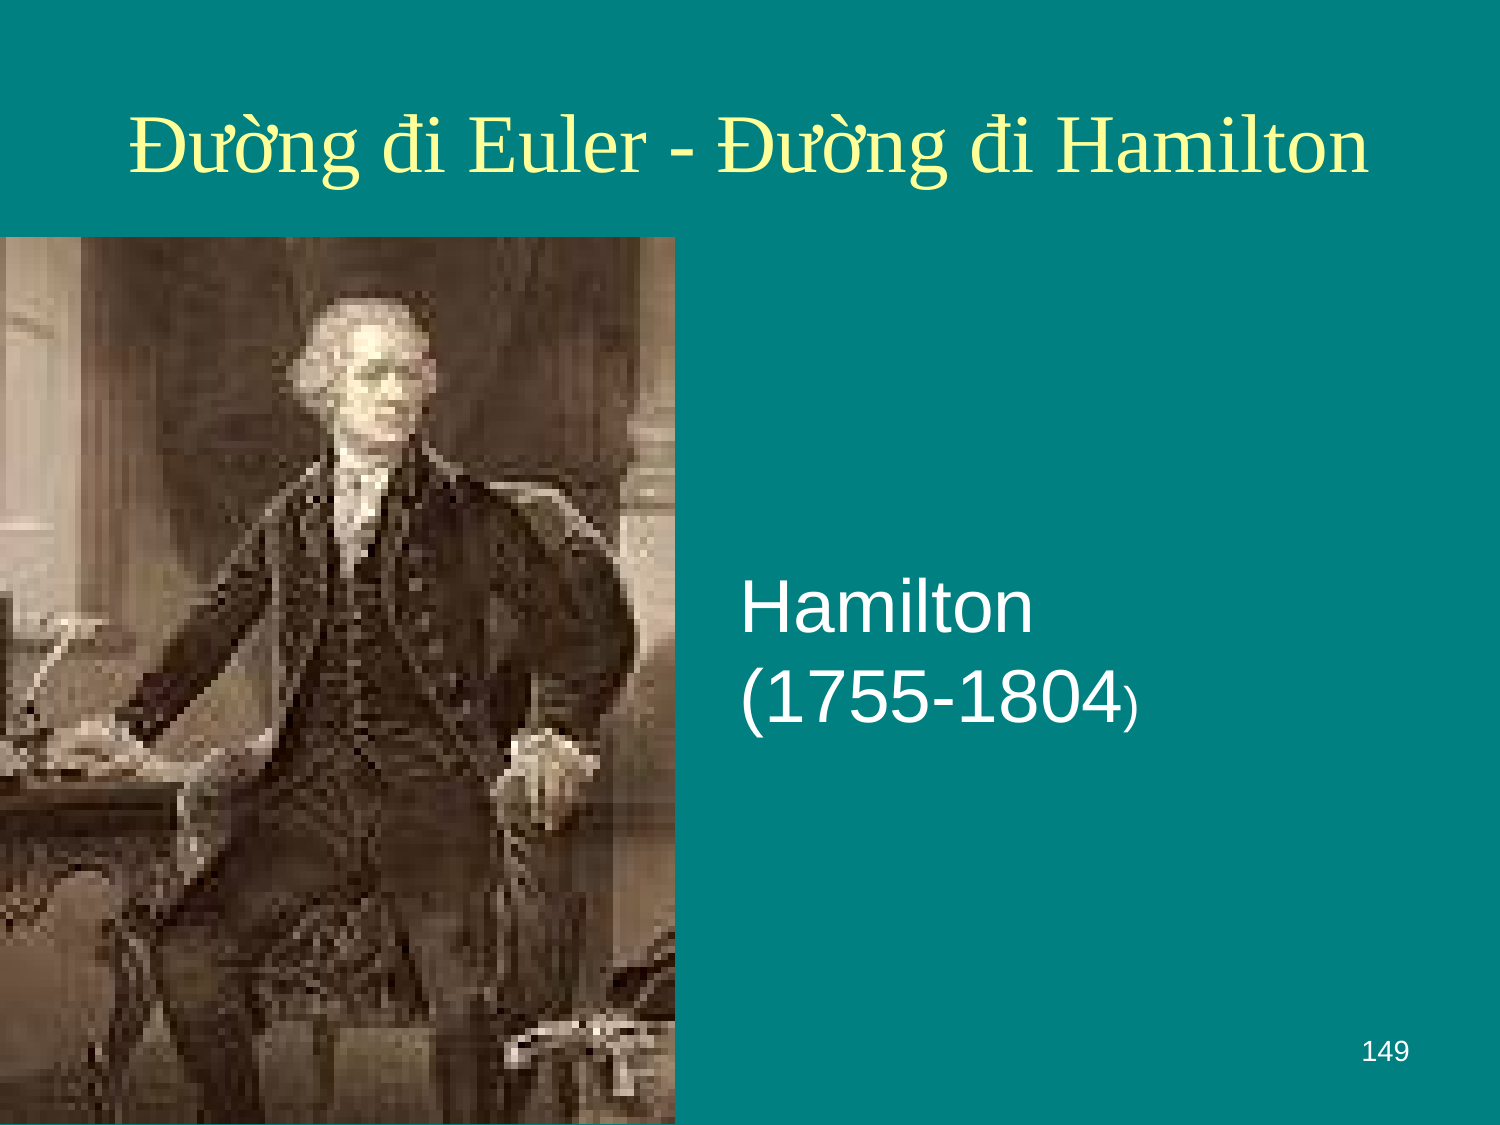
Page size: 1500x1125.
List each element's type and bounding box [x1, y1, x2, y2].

title [74, 44, 1426, 233]
slide_number [1074, 1024, 1426, 1103]
text_box [725, 549, 1288, 745]
picture [0, 237, 676, 1124]
